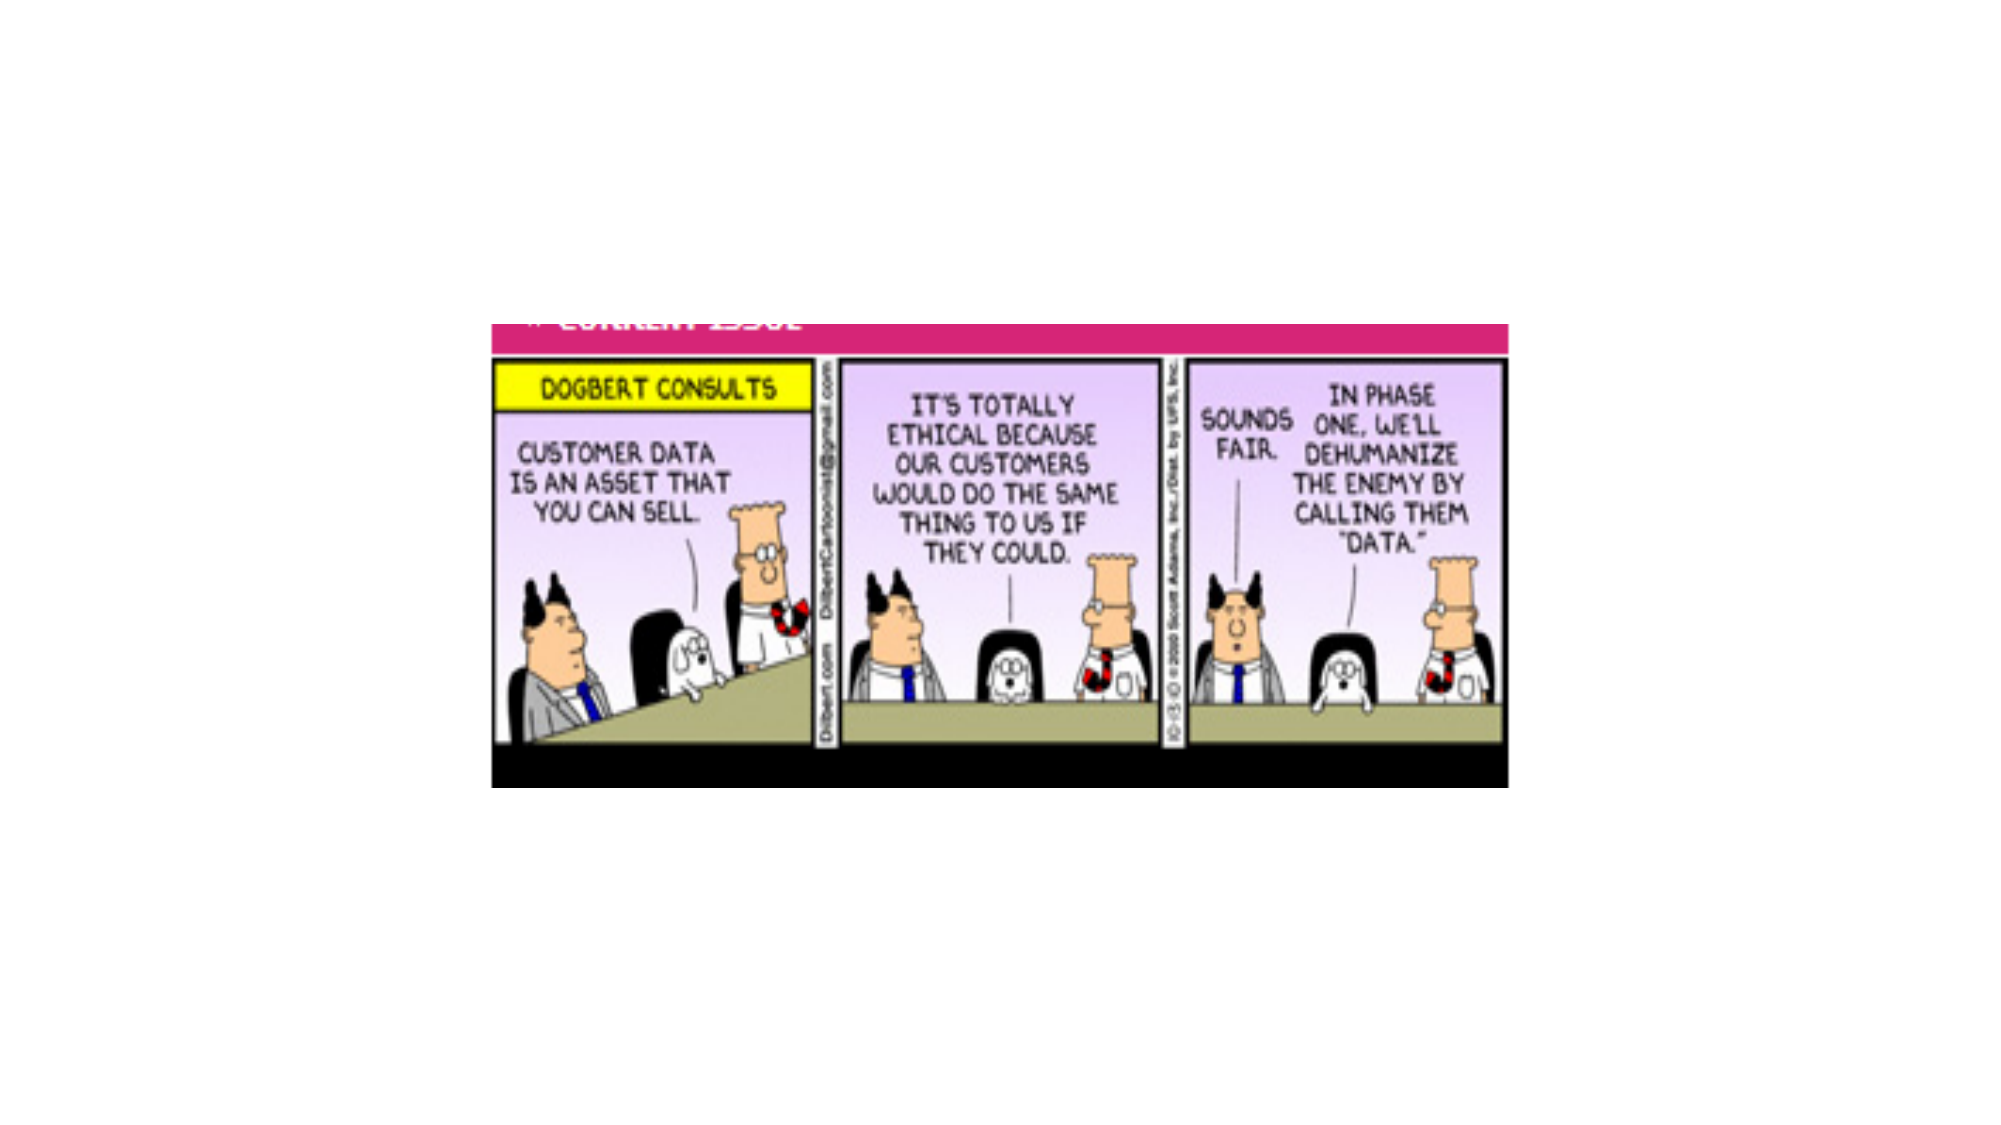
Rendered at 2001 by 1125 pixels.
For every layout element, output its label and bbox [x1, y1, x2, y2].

picture [487, 324, 1563, 788]
